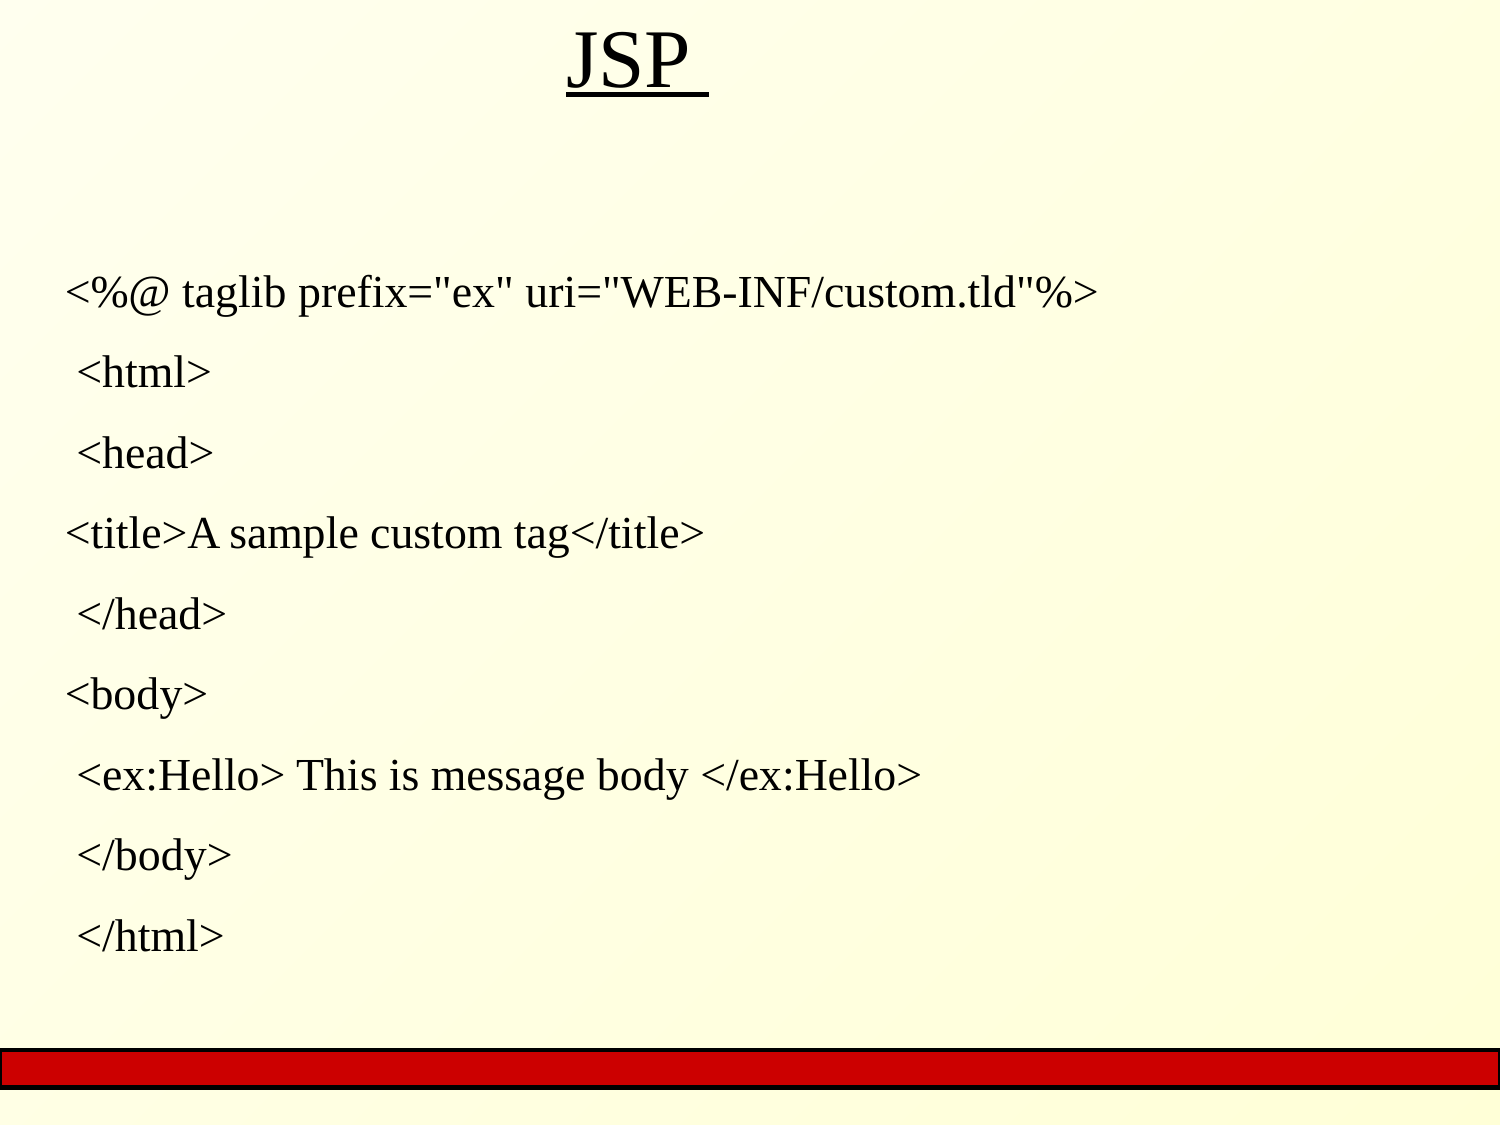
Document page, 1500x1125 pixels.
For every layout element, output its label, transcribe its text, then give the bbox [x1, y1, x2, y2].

title JSP [0, 0, 1275, 125]
list <%@ taglib prefix="ex" uri="WEB-INF/custom.tld"%> <html> <head> <title>A sample custom tag</title> </head> <body> <ex:Hello> This is message body </ex:Hello> </body> </html> [50, 237, 1463, 1038]
